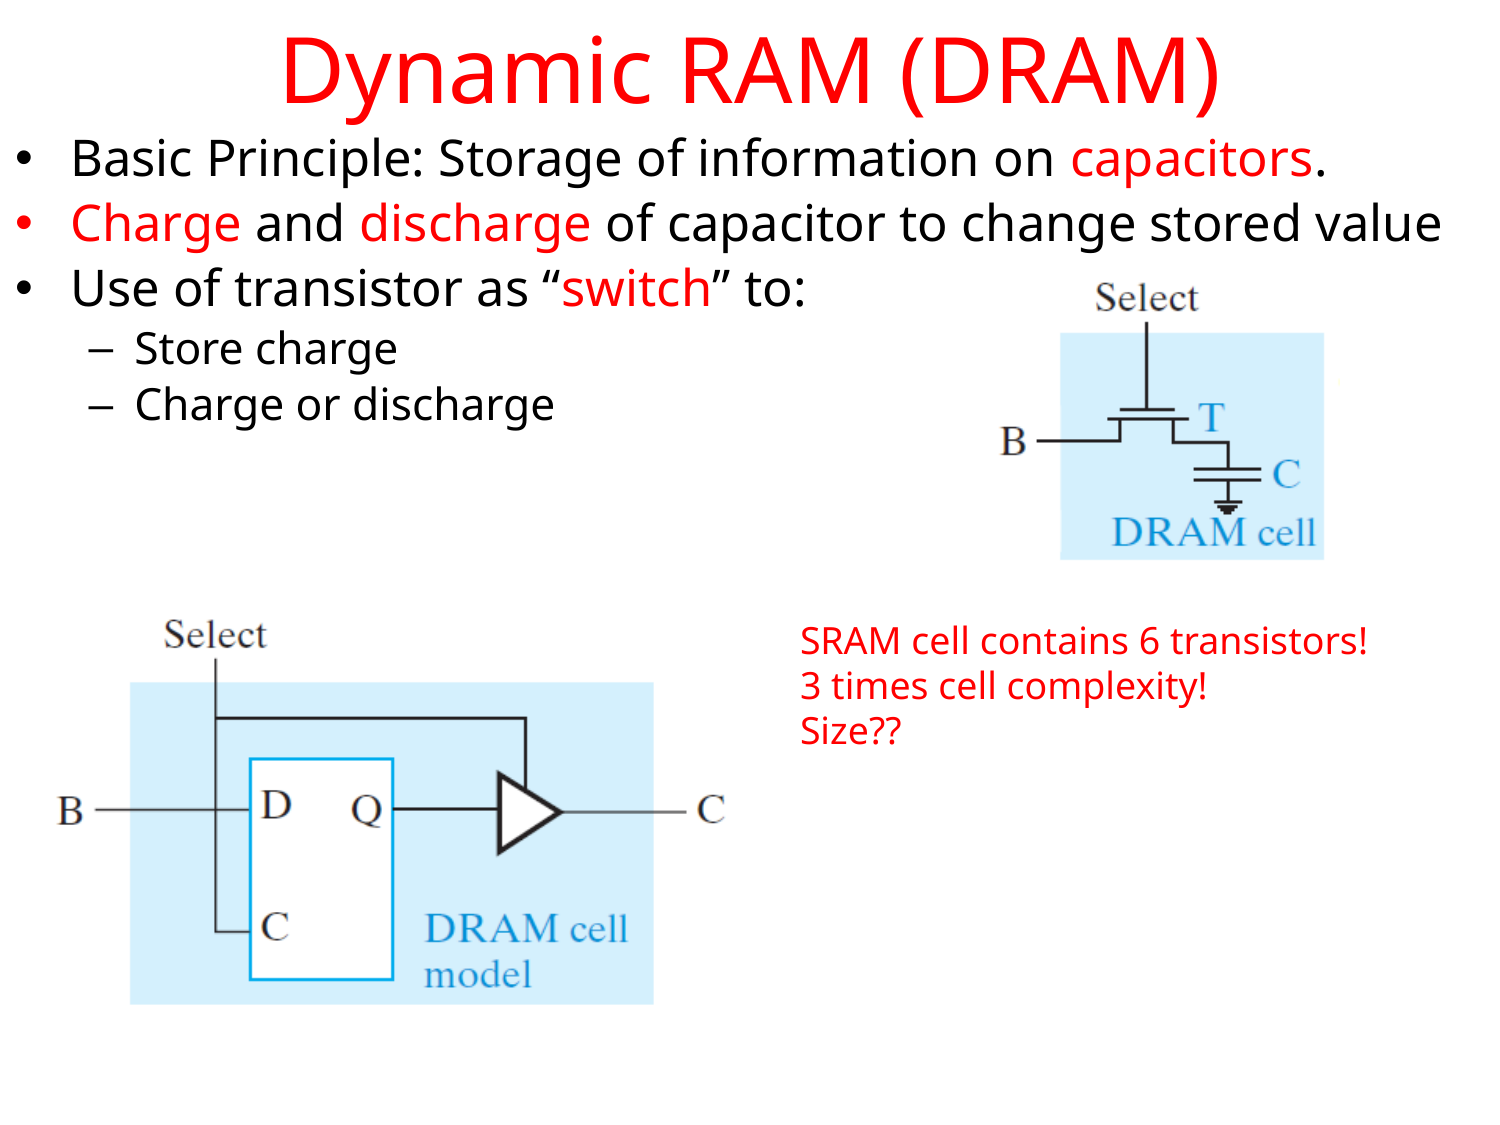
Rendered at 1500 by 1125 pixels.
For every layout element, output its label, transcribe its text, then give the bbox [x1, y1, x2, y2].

picture [34, 609, 730, 1019]
picture [960, 269, 1340, 569]
text_box Basic Principle: Storage of information on capacitors. Charge and discharge of capacitor to change stored value Use of transistor as “switch” to: Store charge Charge or discharge [0, 125, 1471, 492]
title Dynamic RAM (DRAM) [75, 0, 1425, 125]
text_box SRAM cell contains 6 transistors! 3 times cell complexity! Size?? [785, 609, 1454, 760]
